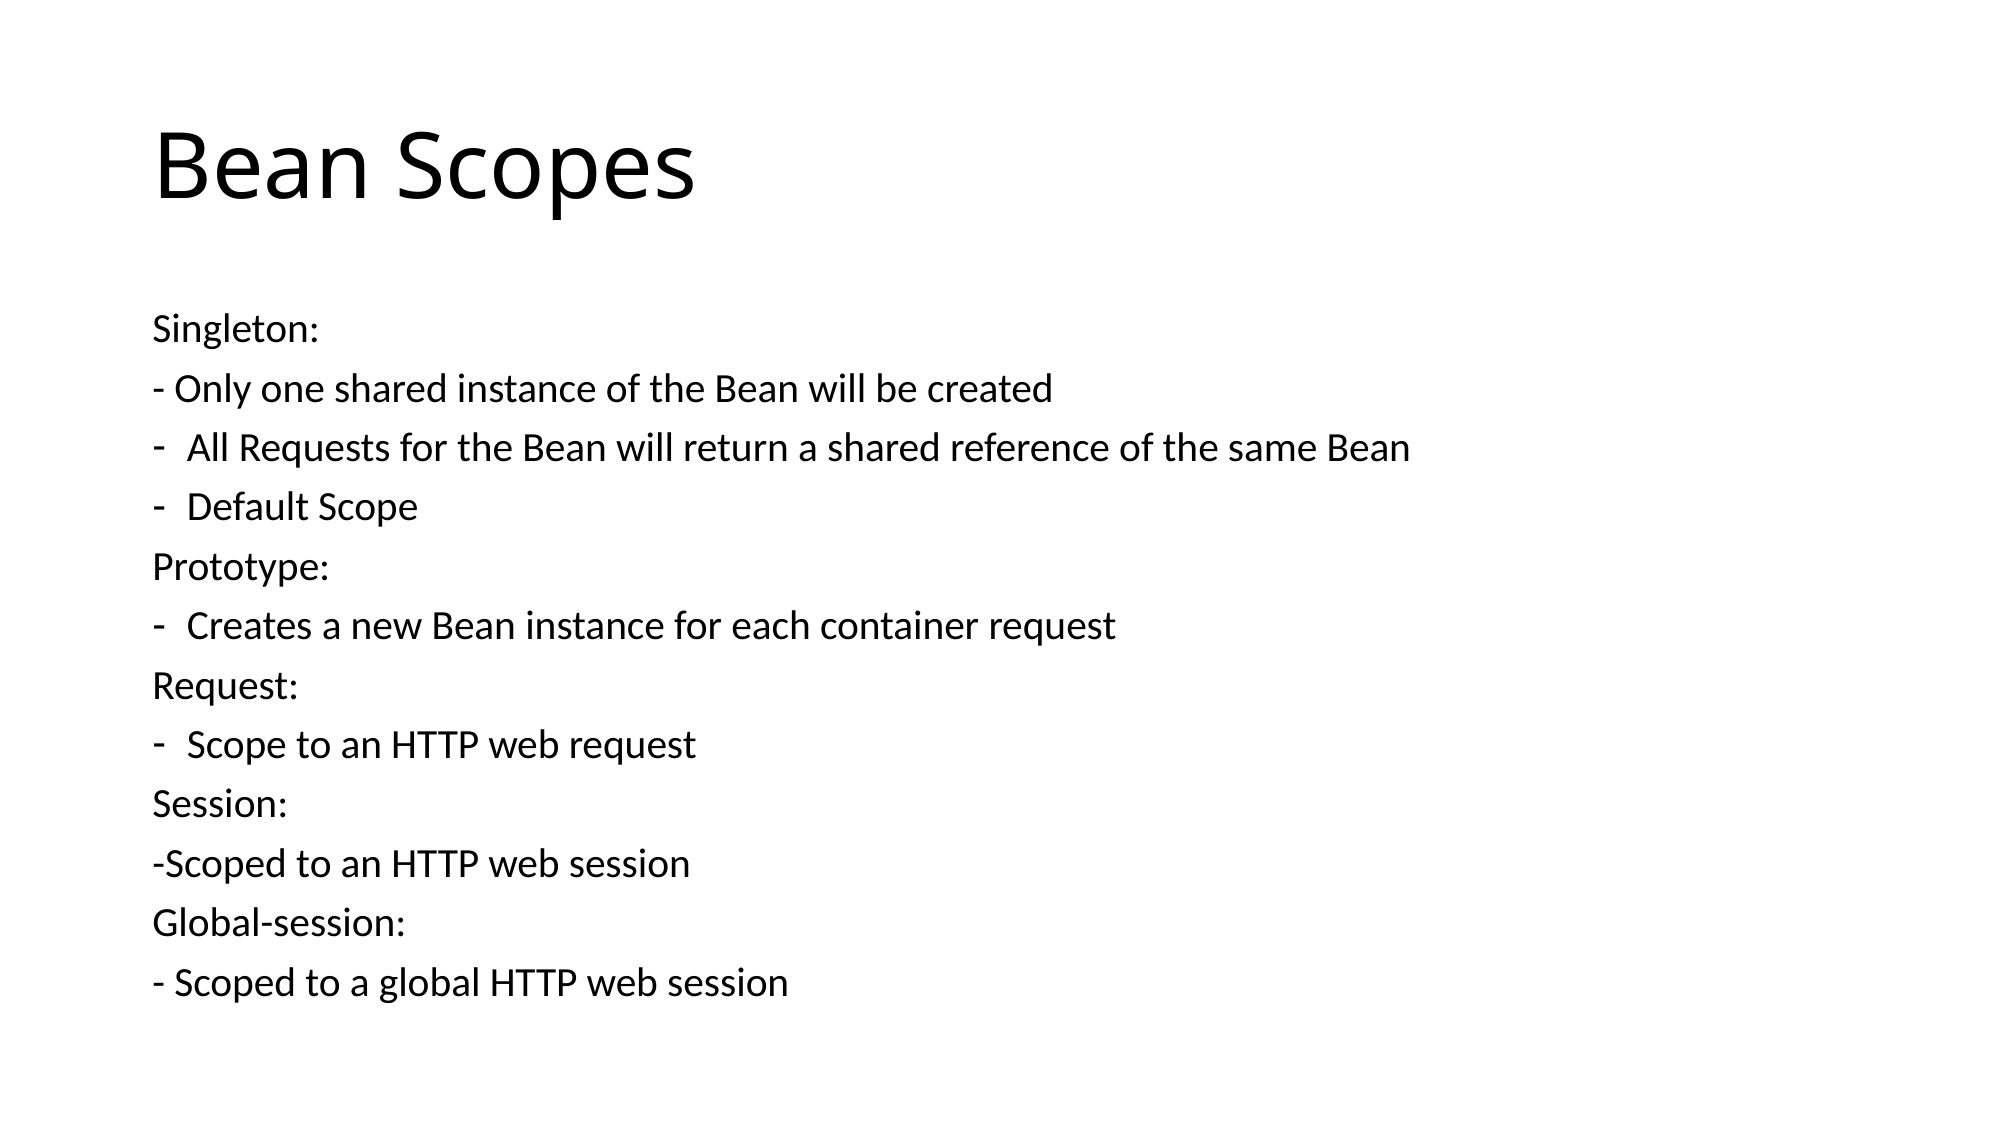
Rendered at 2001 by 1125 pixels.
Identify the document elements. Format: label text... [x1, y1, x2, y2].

title Bean Scopes [137, 59, 1863, 278]
list Singleton: - Only one shared instance of the Bean will be created All Requests for the Bean will return a shared reference of the same Bean Default Scope Prototype: Creates a new Bean instance for each container request Request: Scope to an HTTP web request Session: -Scoped to an HTTP web session Global-session: - Scoped to a global HTTP web session [137, 299, 1863, 1014]
